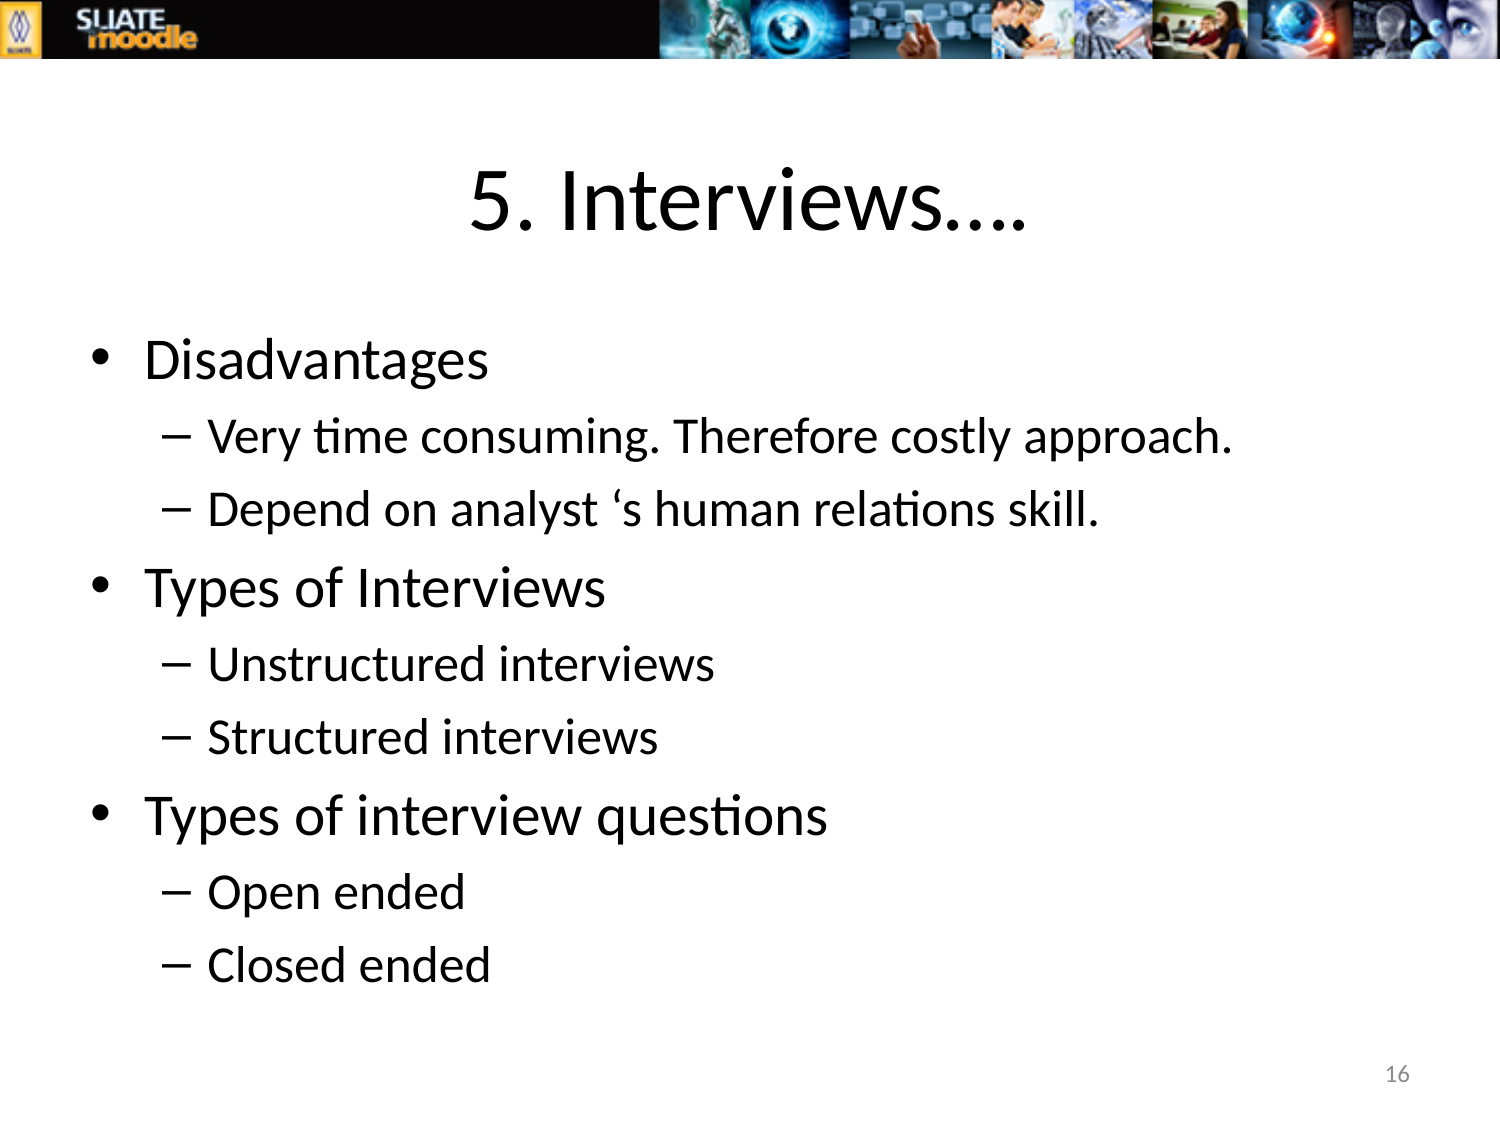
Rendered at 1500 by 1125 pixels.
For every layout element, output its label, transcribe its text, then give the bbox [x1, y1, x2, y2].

slide_number 16 [1074, 1042, 1425, 1103]
picture [0, 0, 1500, 59]
list Disadvantages Very time consuming. Therefore costly approach. Depend on analyst ‘s human relations skill. Types of Interviews Unstructured interviews Structured interviews Types of interview questions Open ended Closed ended [75, 312, 1425, 1005]
title 5. Interviews…. [75, 99, 1425, 288]
